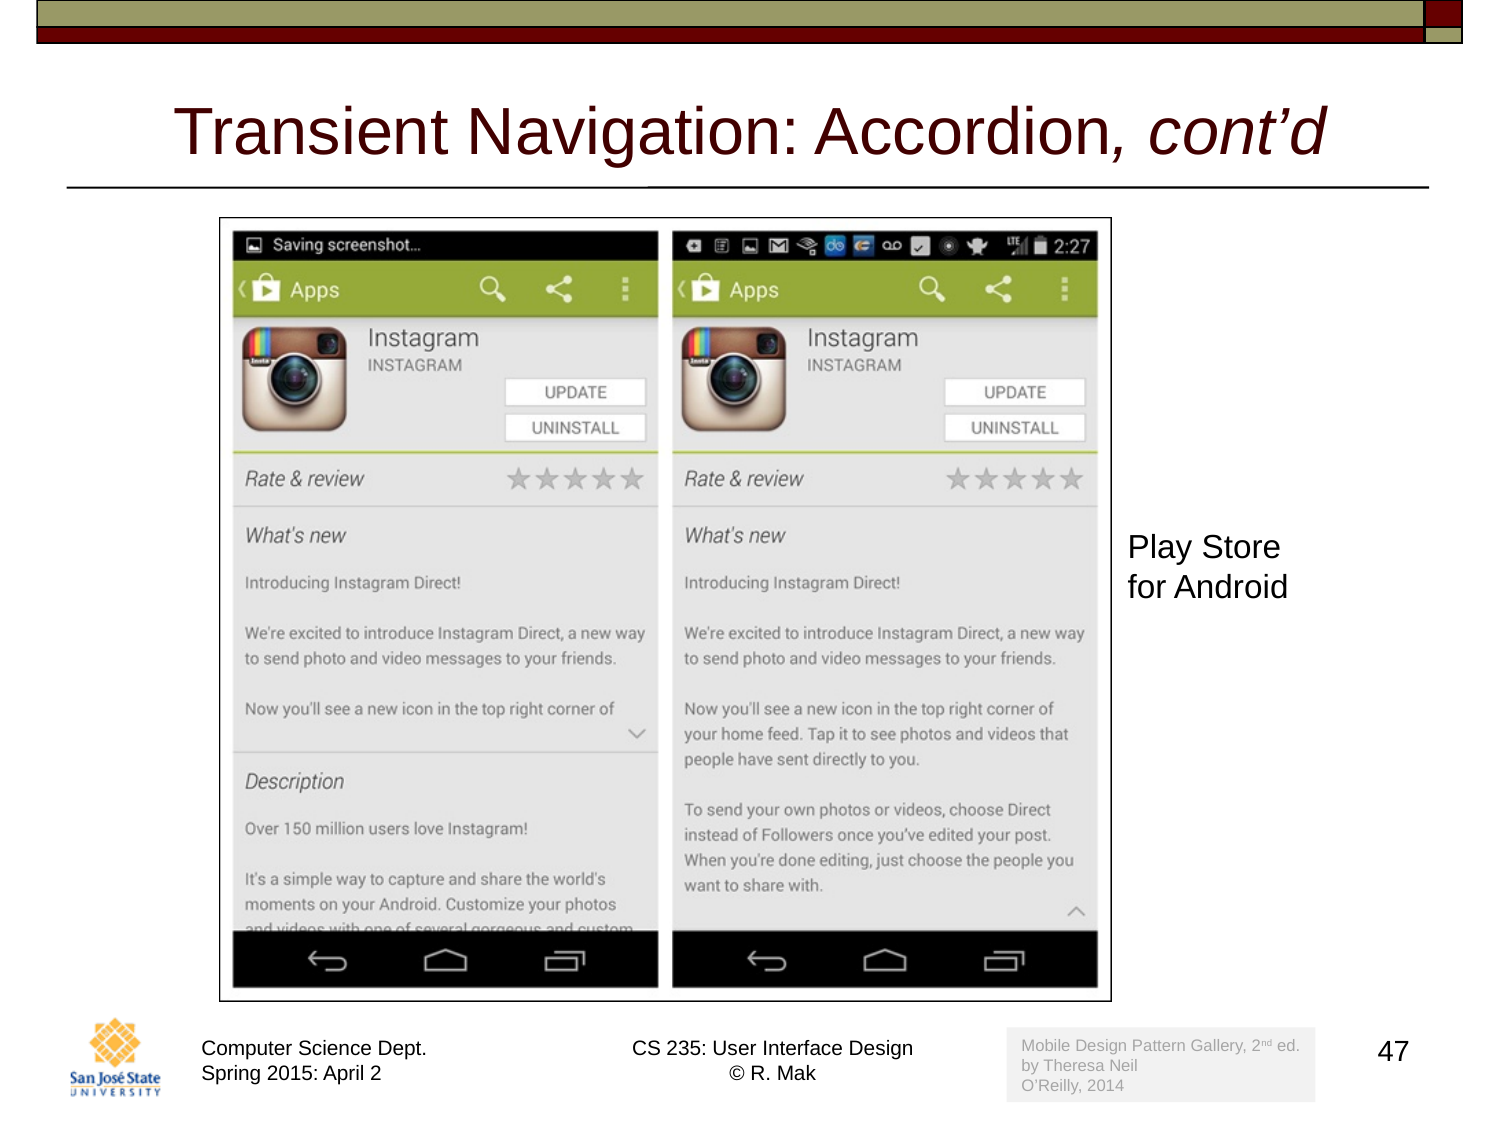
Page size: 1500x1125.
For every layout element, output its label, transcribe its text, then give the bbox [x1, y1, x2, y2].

slide_number 47 [1112, 1025, 1425, 1100]
title Transient Navigation: Accordion, cont’d [75, 67, 1425, 175]
text_box Mobile Design Pattern Gallery, 2nd ed. by Theresa Neil O’Reilly, 2014 [1006, 1027, 1316, 1103]
picture [60, 1012, 166, 1112]
picture [218, 217, 1113, 1003]
text_box Play Store for Android [1117, 517, 1304, 612]
